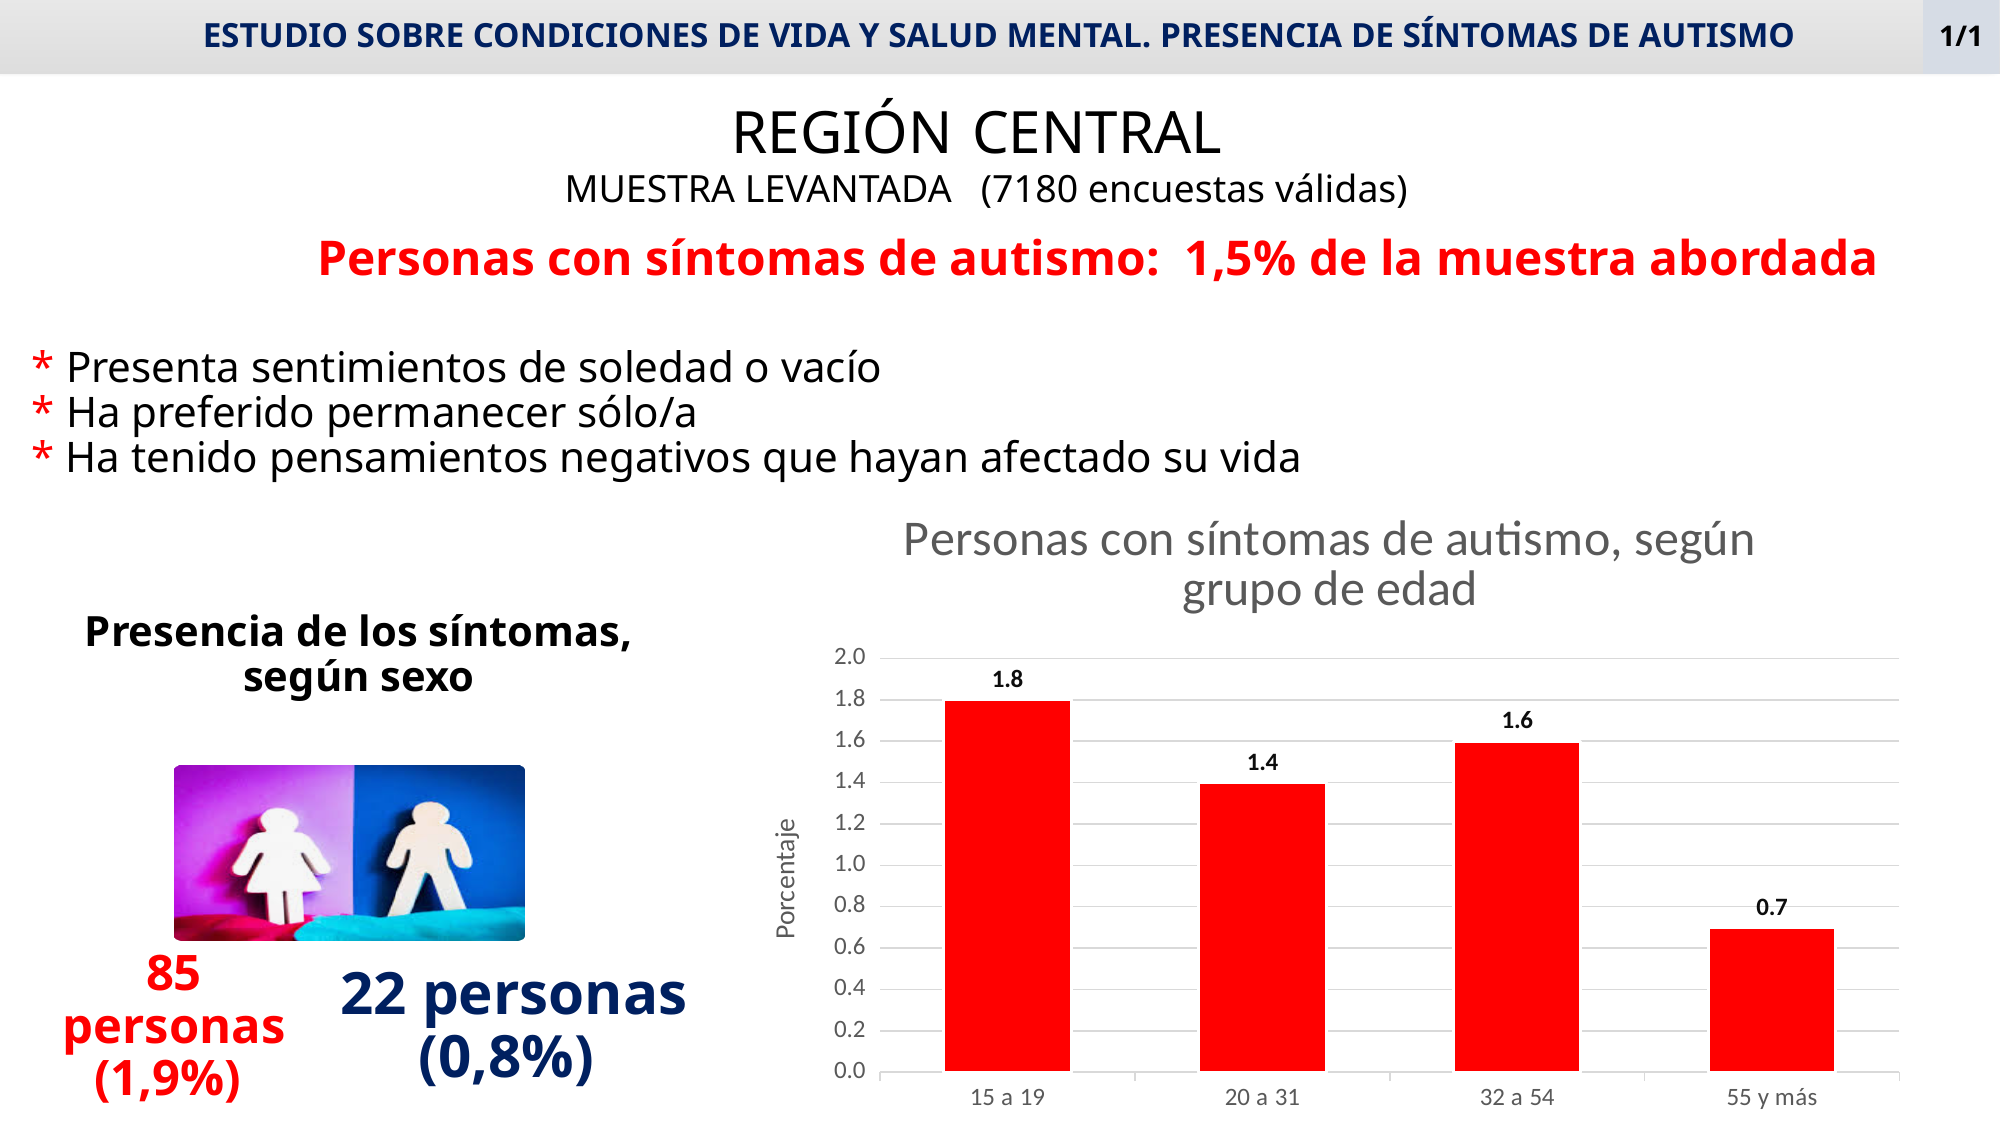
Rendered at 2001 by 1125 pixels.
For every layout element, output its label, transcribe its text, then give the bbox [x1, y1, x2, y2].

text_box Personas con síntomas de autismo: 1,5% de la muestra abordada * Presenta sentimientos de soledad o vacío * Ha preferido permanecer sólo/a * Ha tenido pensamientos negativos que hayan afectado su vida [16, 204, 1939, 512]
picture [174, 765, 525, 941]
title REGIÓN CENTRAL MUESTRA LEVANTADA (7180 encuestas válidas) [433, 94, 1540, 204]
chart [737, 482, 1924, 1125]
text_box Presencia de los síntomas, según sexo [16, 587, 701, 724]
text_box 85 personas (1,9%) [16, 940, 317, 1115]
text_box ESTUDIO SOBRE CONDICIONES DE VIDA Y SALUD MENTAL. PRESENCIA DE SÍNTOMAS DE AUTISMO [0, 0, 1923, 74]
text_box 22 personas (0,8%) [317, 921, 711, 1125]
text_box 1/1 [1923, 0, 2000, 74]
